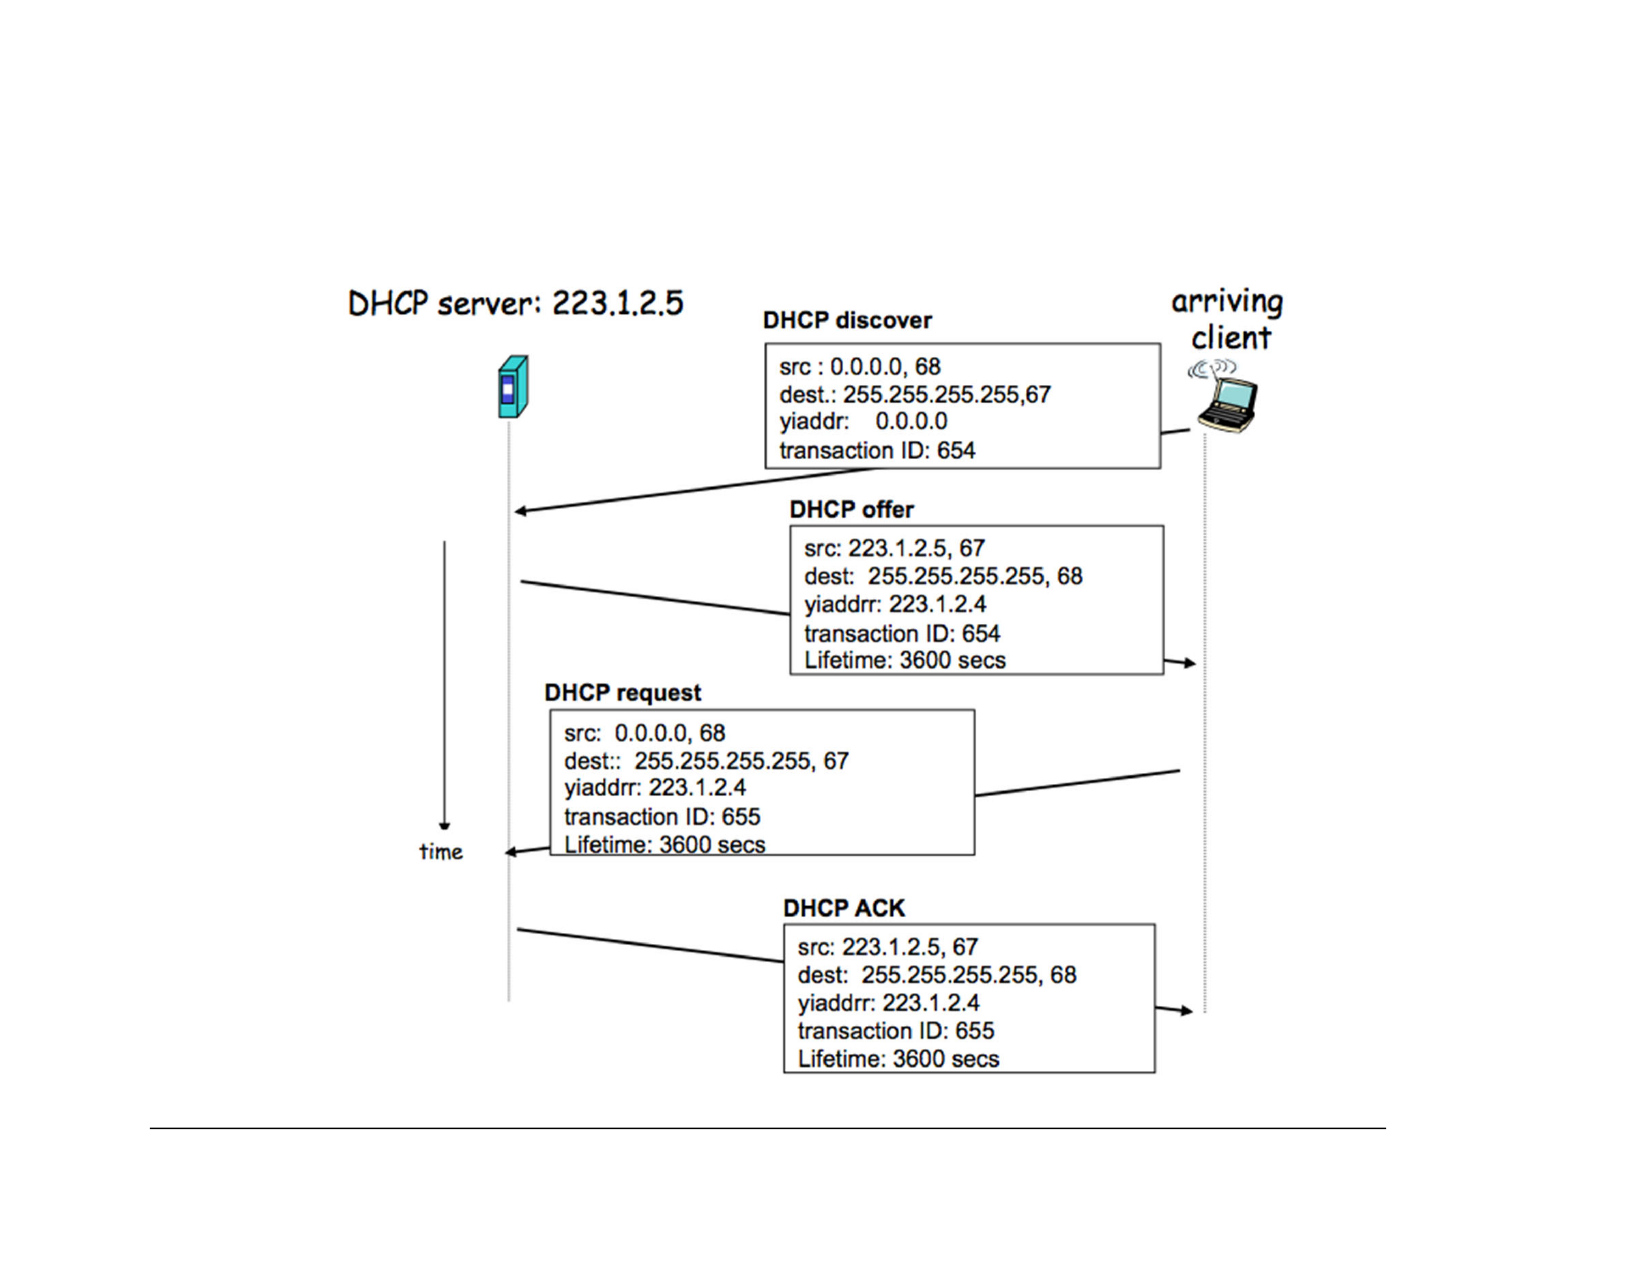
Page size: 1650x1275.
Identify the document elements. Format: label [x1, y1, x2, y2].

picture [316, 254, 1347, 1108]
